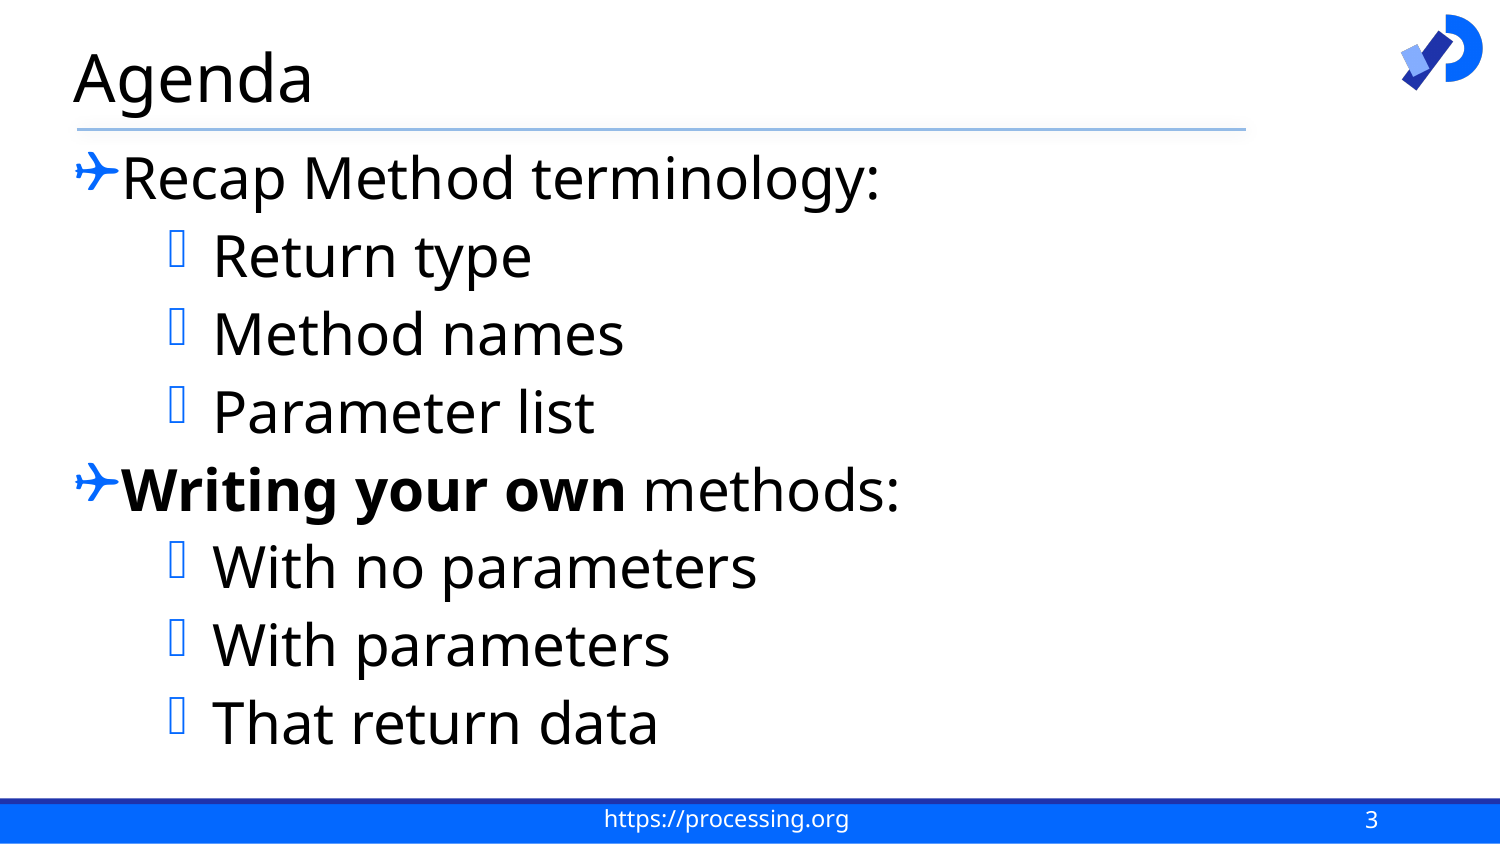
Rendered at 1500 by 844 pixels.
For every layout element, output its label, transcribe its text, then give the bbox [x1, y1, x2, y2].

slide_number 3 [1074, 799, 1388, 844]
list Recap Method terminology: Return type Method names Parameter list Writing your own methods: With no parameters With parameters That return data [64, 131, 1441, 727]
footer https://processing.org [527, 802, 927, 843]
title Agenda [64, 0, 1341, 126]
picture [1398, 9, 1485, 96]
